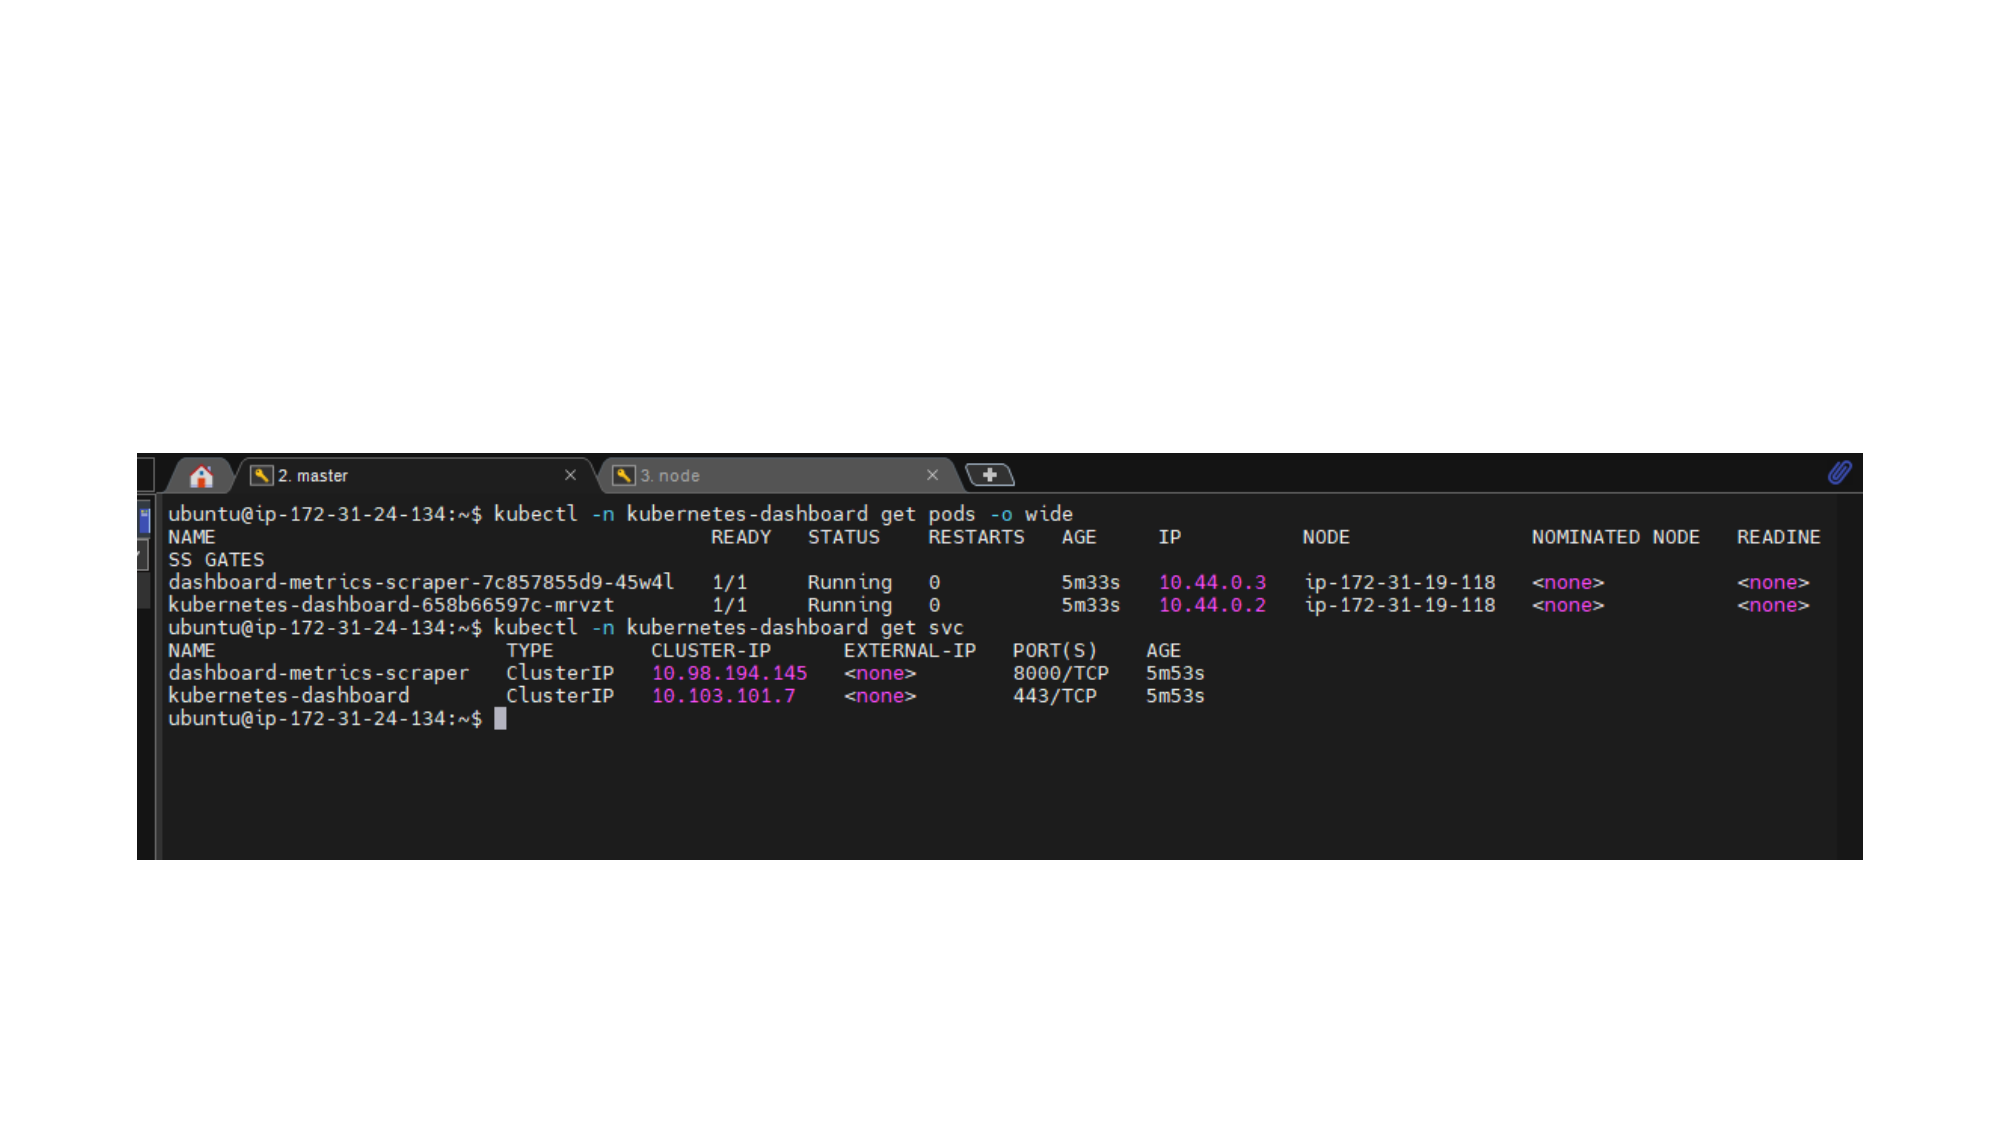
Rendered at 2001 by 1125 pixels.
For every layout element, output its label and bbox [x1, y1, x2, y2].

list [137, 453, 1863, 860]
